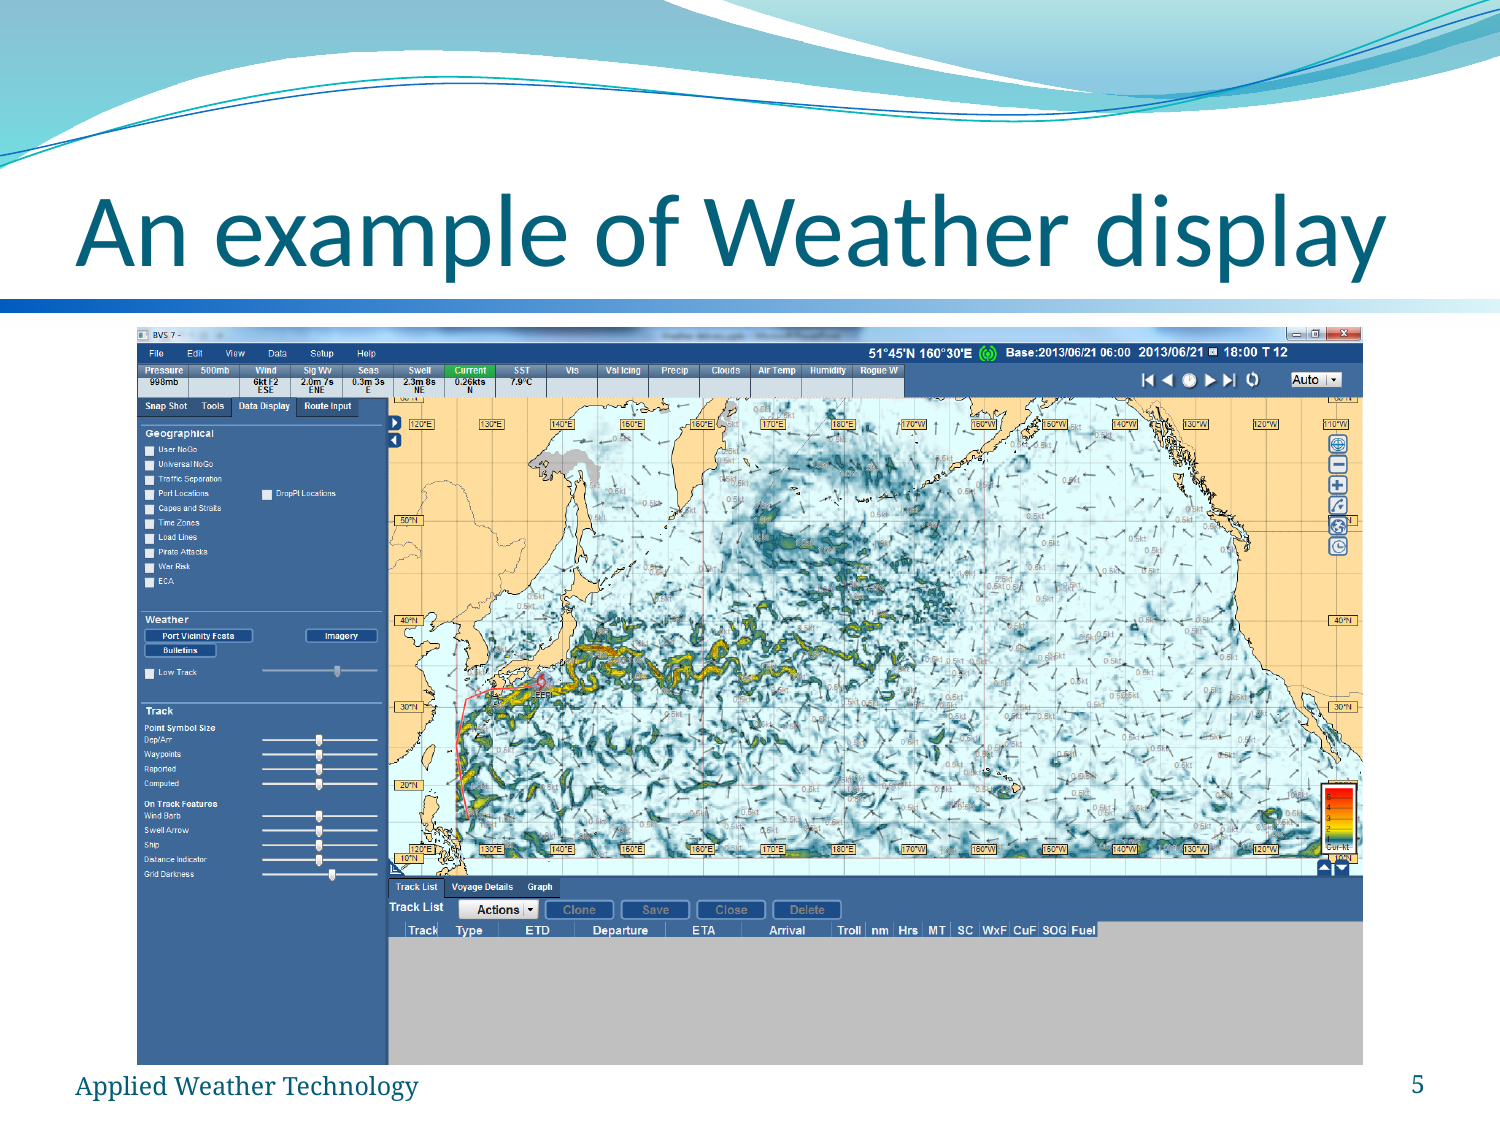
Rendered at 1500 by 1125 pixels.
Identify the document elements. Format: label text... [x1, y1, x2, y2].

title An example of Weather display [75, 99, 1425, 288]
footer Applied Weather Technology [75, 1044, 625, 1105]
slide_number 5 [1299, 1042, 1425, 1103]
picture [137, 327, 1363, 1065]
